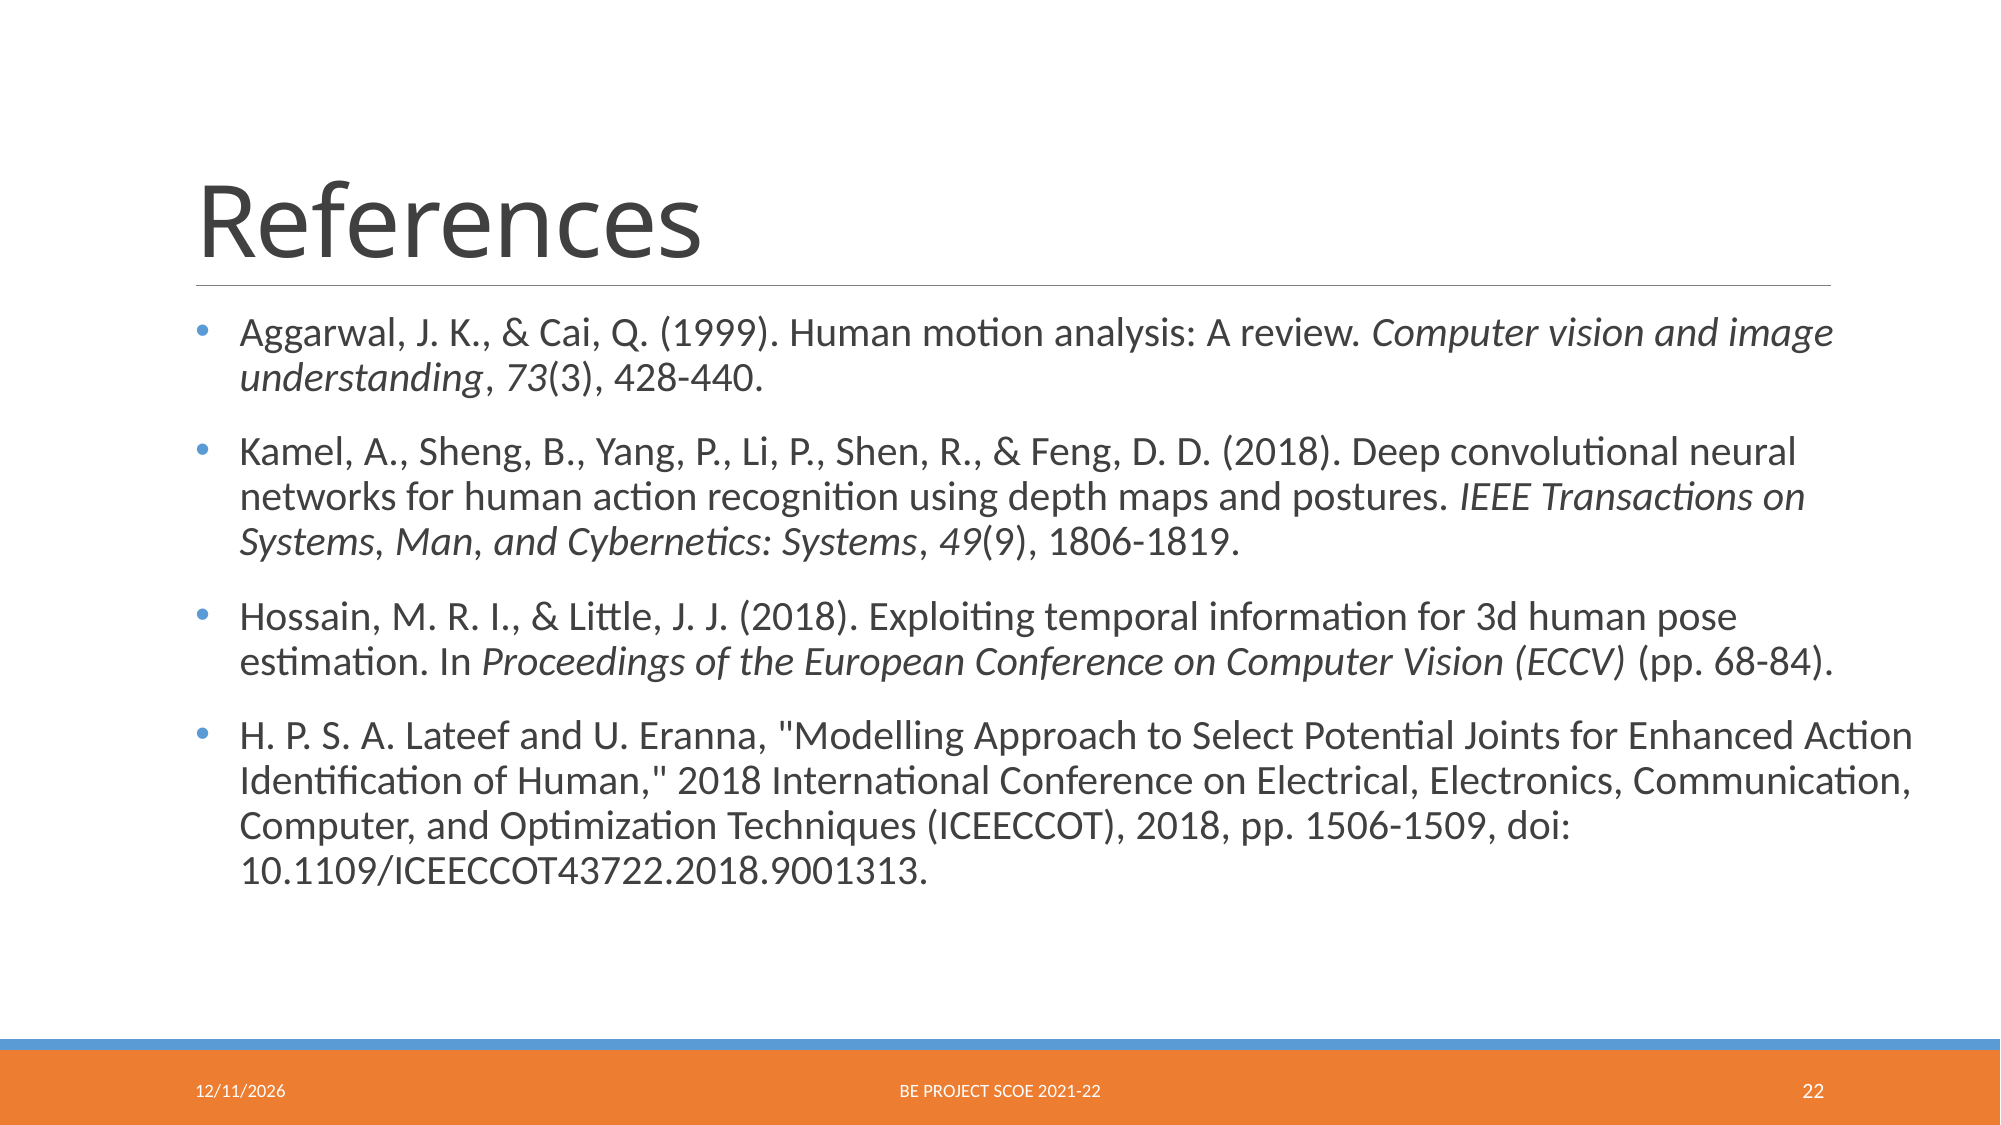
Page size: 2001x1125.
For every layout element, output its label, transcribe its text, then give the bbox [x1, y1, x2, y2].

title References [180, 47, 1830, 285]
slide_number 22 [1624, 1059, 1840, 1120]
list Aggarwal, J. K., & Cai, Q. (1999). Human motion analysis: A review. Computer vision and image understanding, 73(3), 428-440. Kamel, A., Sheng, B., Yang, P., Li, P., Shen, R., & Feng, D. D. (2018). Deep convolutional neural networks for human action recognition using depth maps and postures. IEEE Transactions on Systems, Man, and Cybernetics: Systems, 49(9), 1806-1819. Hossain, M. R. I., & Little, J. J. (2018). Exploiting temporal information for 3d human pose estimation. In Proceedings of the European Conference on Computer Vision (ECCV) (pp. 68-84). H. P. S. A. Lateef and U. Eranna, "Modelling Approach to Select Potential Joints for Enhanced Action Identification of Human," 2018 International Conference on Electrical, Electronics, Communication, Computer, and Optimization Techniques (ICEECCOT), 2018, pp. 1506-1509, doi: 10.1109/ICEECCOT43722.2018.9001313. [180, 302, 1934, 1060]
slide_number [180, 1059, 586, 1120]
footer BE Project SCOE 2021-22 [604, 1059, 1396, 1120]
